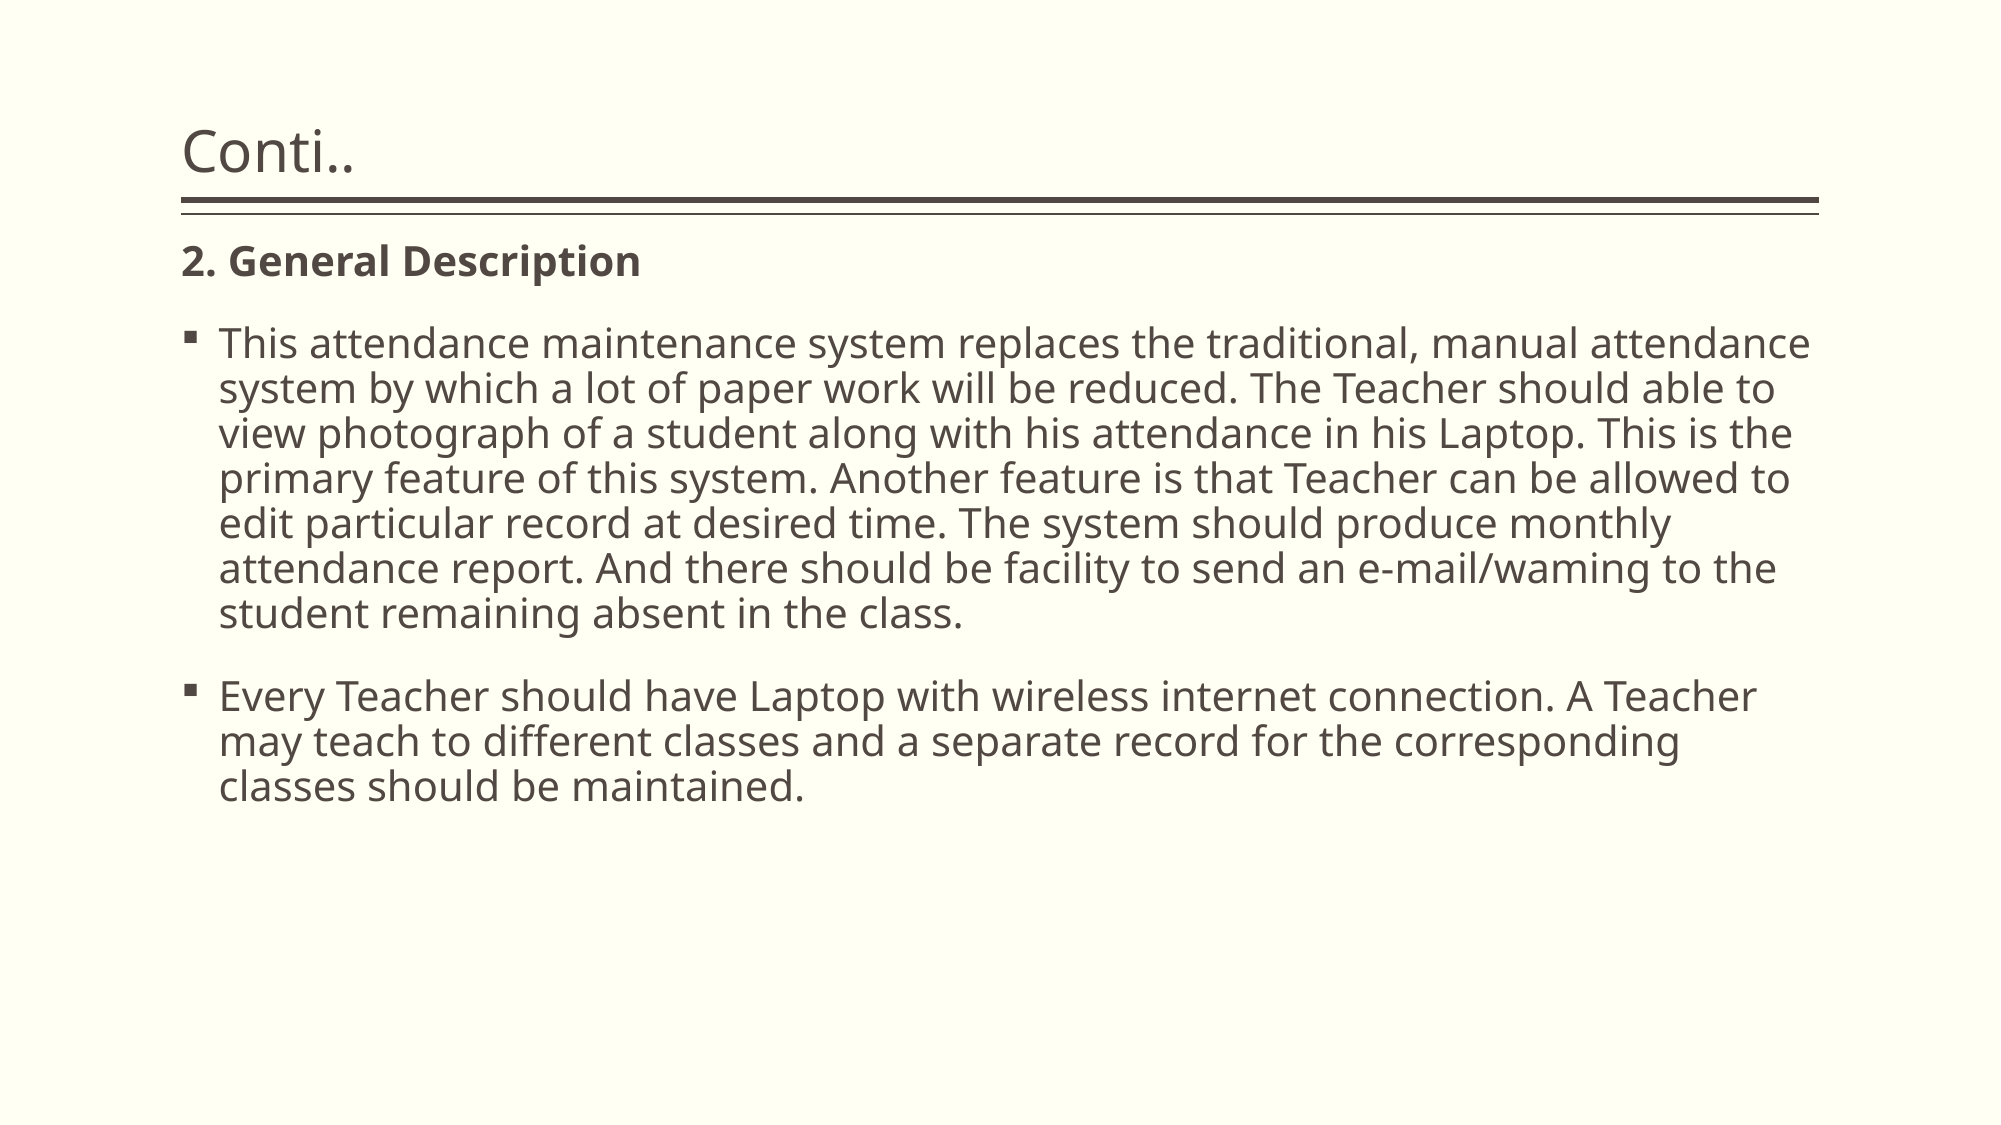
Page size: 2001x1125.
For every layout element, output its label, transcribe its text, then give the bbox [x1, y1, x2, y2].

list 2. General Description This attendance maintenance system replaces the traditional, manual attendance system by which a lot of paper work will be reduced. The Teacher should able to view photograph of a student along with his attendance in his Laptop. This is the primary feature of this system. Another feature is that Teacher can be allowed to edit particular record at desired time. The system should produce monthly attendance report. And there should be facility to send an e-mail/waming to the student remaining absent in the class. Every Teacher should have Laptop with wireless internet connection. A Teacher may teach to different classes and a separate record for the corresponding classes should be maintained. [181, 233, 1819, 983]
title Conti.. [181, 12, 1819, 193]
